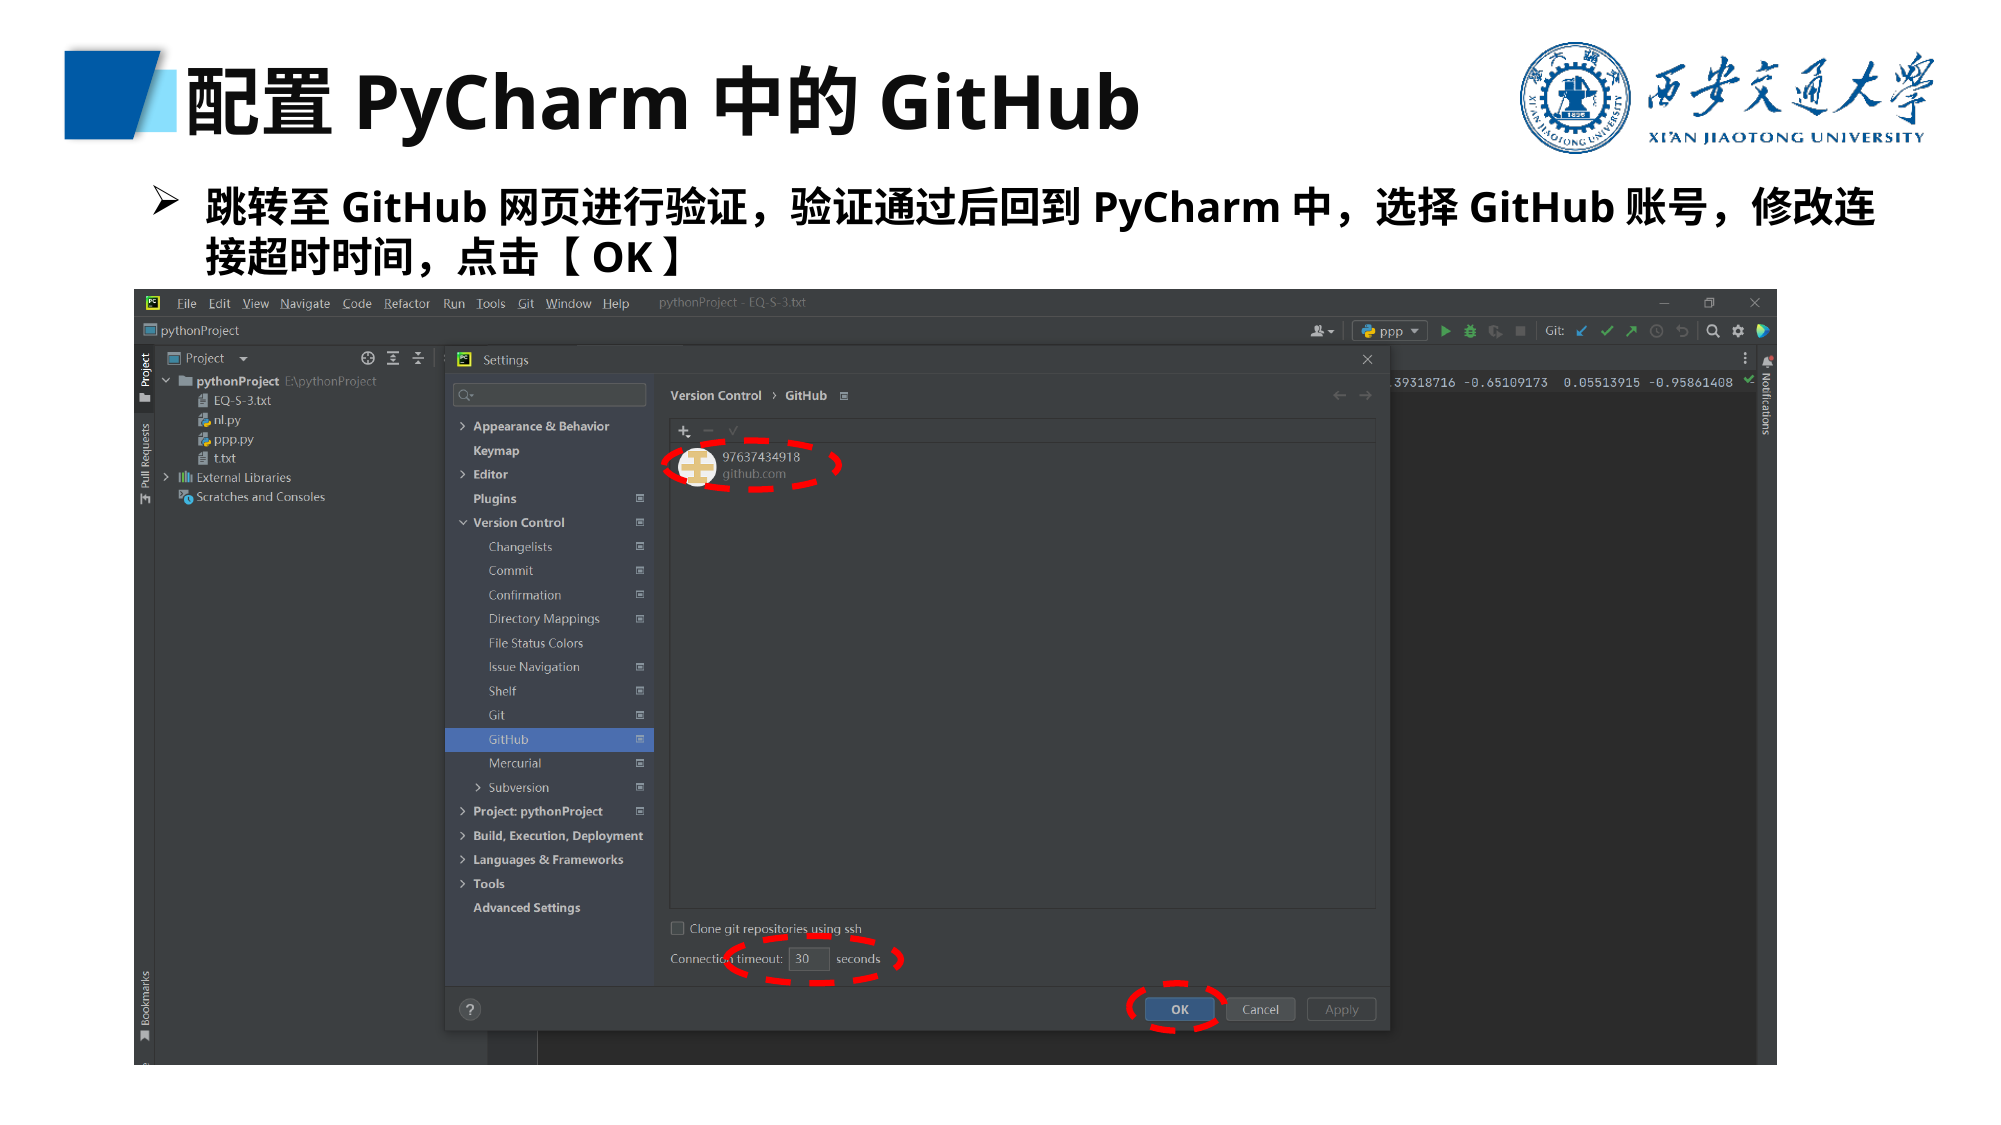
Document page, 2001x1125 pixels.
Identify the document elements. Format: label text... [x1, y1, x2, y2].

text_box 配置PyCharm中的GitHub [170, 47, 1158, 152]
picture [134, 289, 1777, 1065]
picture [1520, 42, 1934, 154]
text_box 跳转至GitHub网页进行验证，验证通过后回到PyCharm中，选择GitHub账号，修改连接超时时间，点击【OK】 [134, 172, 1894, 288]
